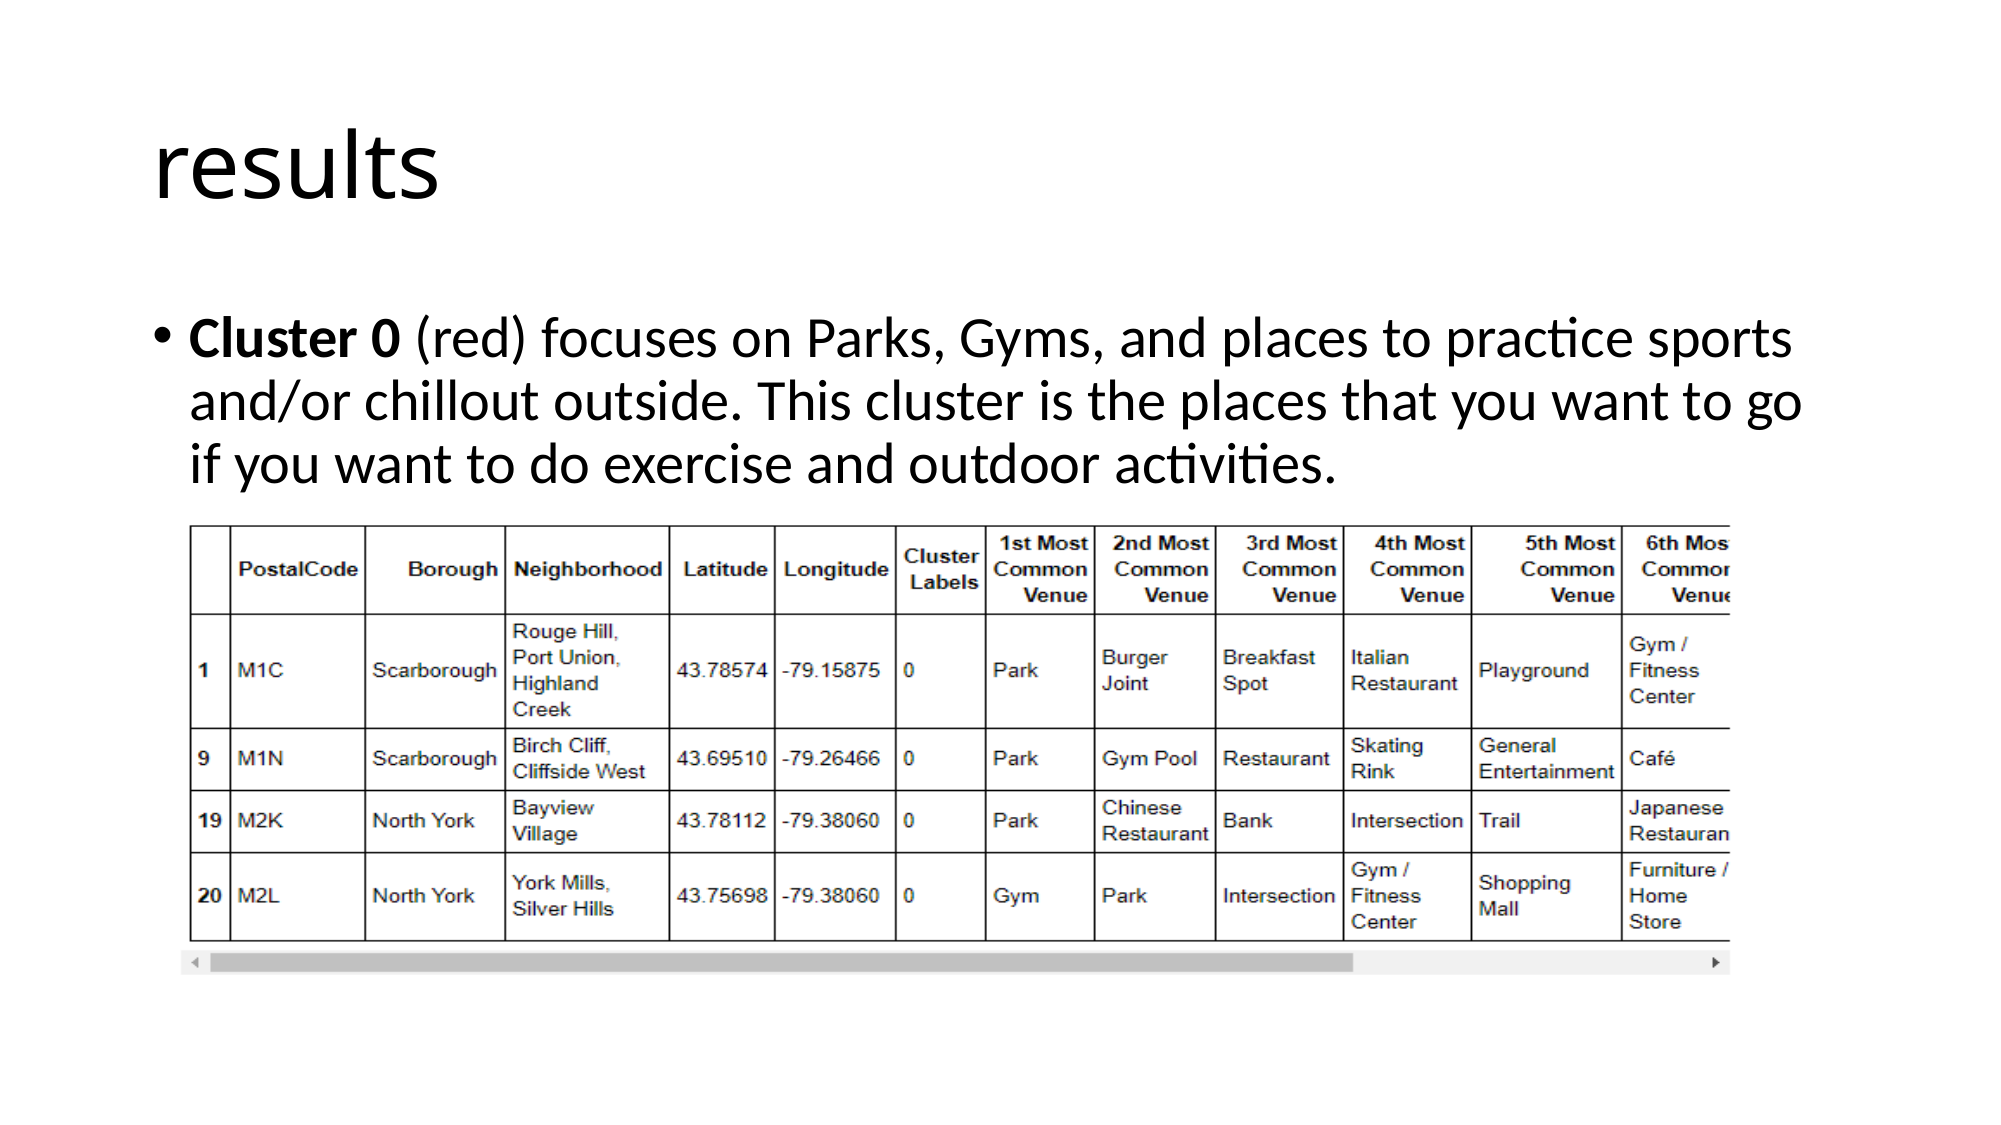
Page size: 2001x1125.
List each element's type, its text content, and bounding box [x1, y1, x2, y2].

title results [137, 59, 1863, 278]
list Cluster 0 (red) focuses on Parks, Gyms, and places to practice sports and/or chillout outside. This cluster is the places that you want to go if you want to do exercise and outdoor activities. [137, 299, 1863, 1014]
picture [178, 514, 1751, 988]
